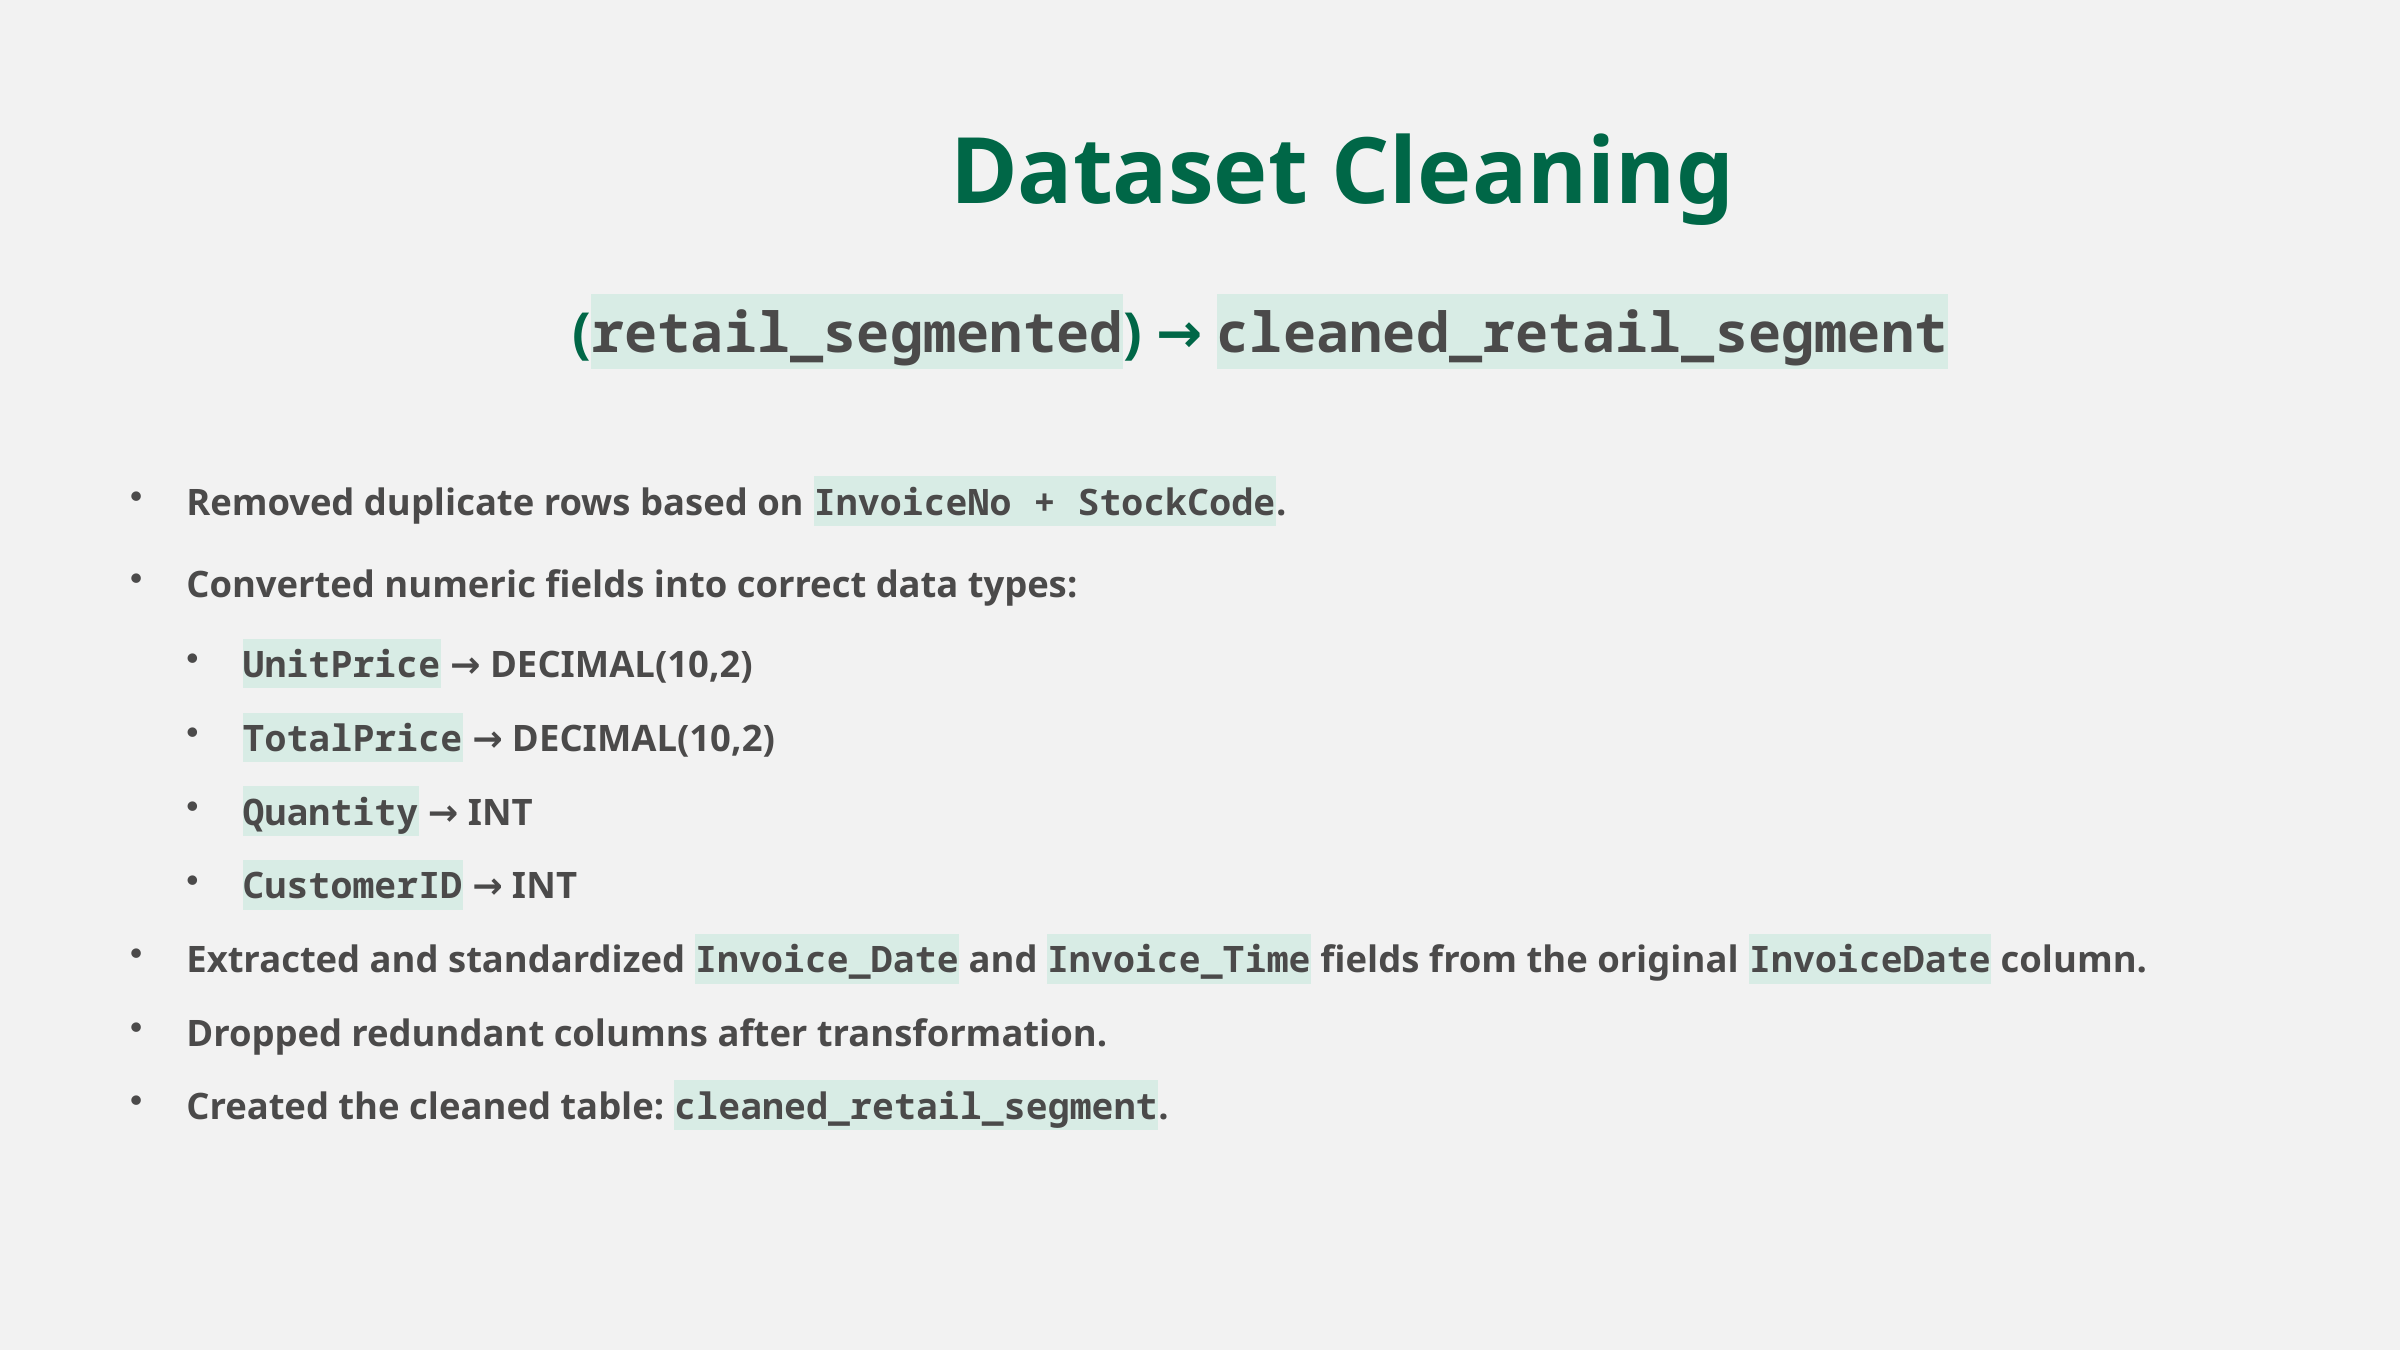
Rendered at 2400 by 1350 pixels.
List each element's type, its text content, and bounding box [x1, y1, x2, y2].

text_box TotalPrice → DECIMAL(10,2) [130, 699, 2270, 761]
text_box CustomerID → INT [130, 846, 2270, 908]
text_box Quantity → INT [130, 773, 2270, 834]
text_box Dataset Cleaning [0, 129, 1396, 223]
text_box Converted numeric fields into correct data types: [130, 544, 2270, 605]
text_box Created the cleaned table: cleaned_retail_segment. [130, 1067, 2270, 1128]
text_box Dropped redundant columns after transformation. [130, 994, 2270, 1054]
text_box (retail_segmented) → cleaned_retail_segment [116, 295, 1828, 367]
text_box UnitPrice → DECIMAL(10,2) [130, 625, 2270, 687]
text_box Removed duplicate rows based on InvoiceNo + StockCode. [130, 463, 2270, 524]
text_box Extracted and standardized Invoice_Date and Invoice_Time fields from the original InvoiceDate column. [130, 920, 2270, 982]
